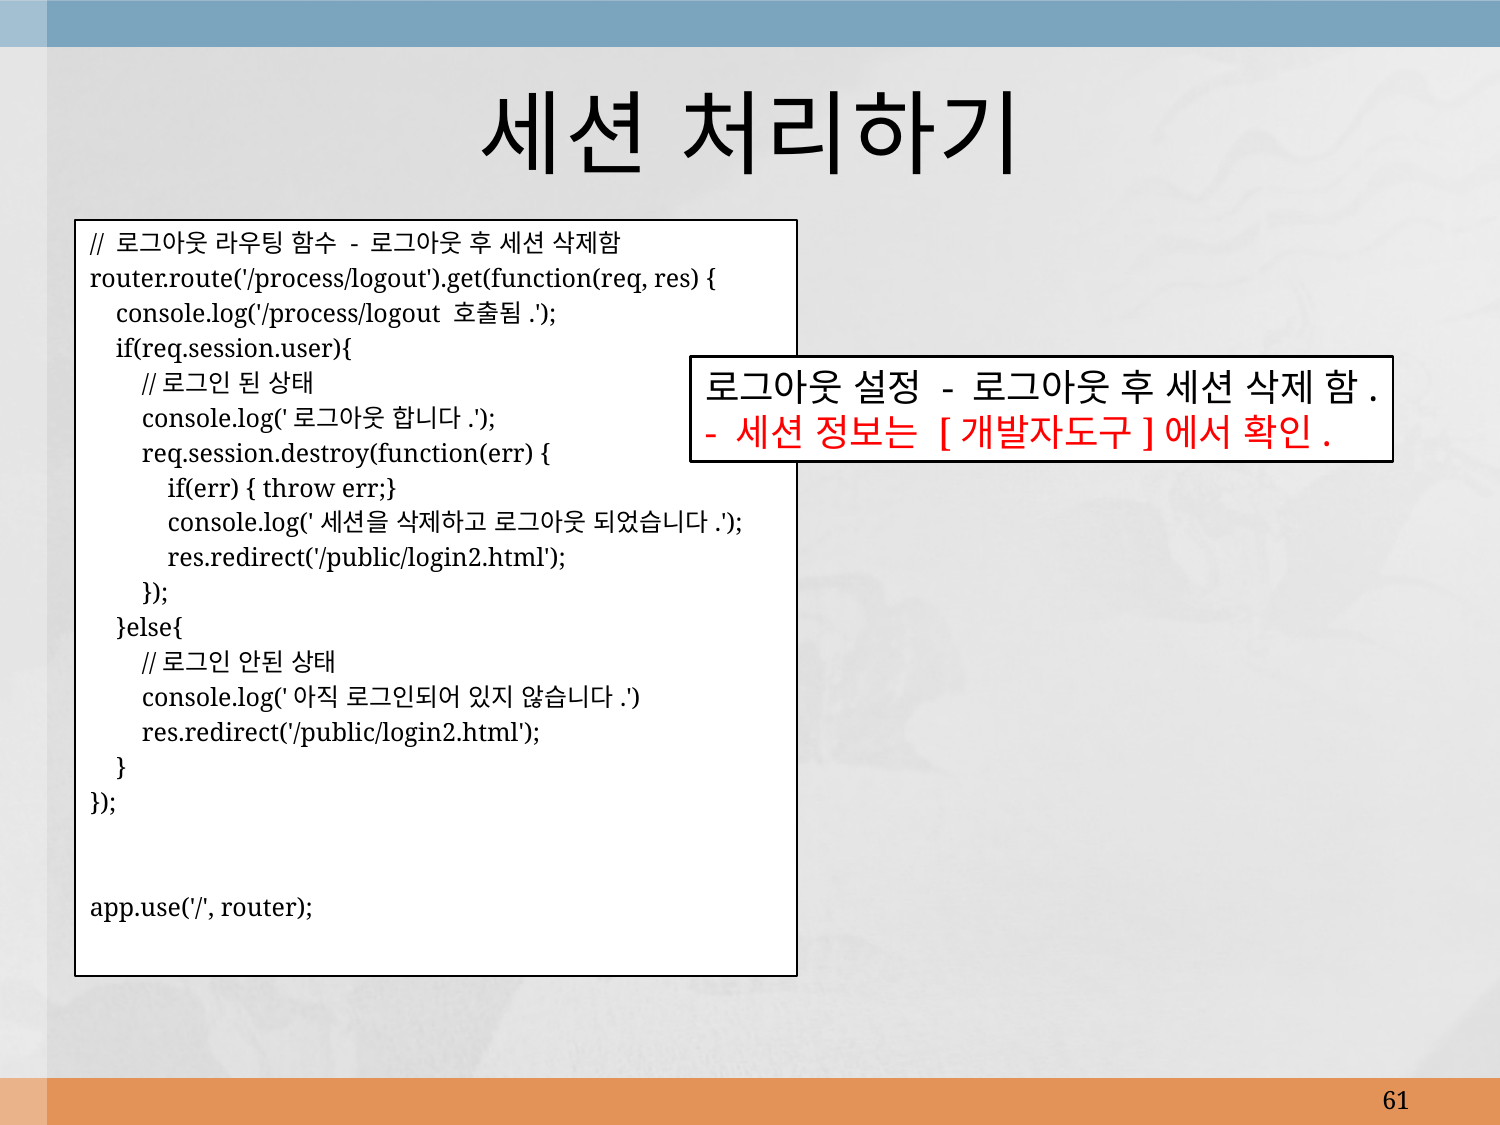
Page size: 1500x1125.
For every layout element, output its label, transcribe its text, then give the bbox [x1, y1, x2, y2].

list // 로그아웃 라우팅 함수 - 로그아웃 후 세션 삭제함 router.route('/process/logout').get(function(req, res) { console.log('/process/logout 호출됨.'); if(req.session.user){ //로그인 된 상태 console.log('로그아웃 합니다.'); req.session.destroy(function(err) { if(err) { throw err;} console.log('세션을 삭제하고 로그아웃 되었습니다.'); res.redirect('/public/login2.html'); }); }else{ //로그인 안된 상태 console.log('아직 로그인되어 있지 않습니다.') res.redirect('/public/login2.html'); } }); app.use('/', router); [74, 219, 798, 977]
text_box 로그아웃 설정 - 로그아웃 후 세션 삭제 함. - 세션 정보는 [개발자도구]에서 확인. [689, 355, 1394, 463]
slide_number 61 [1074, 1078, 1425, 1125]
title 세션 처리하기 [49, 53, 1454, 209]
